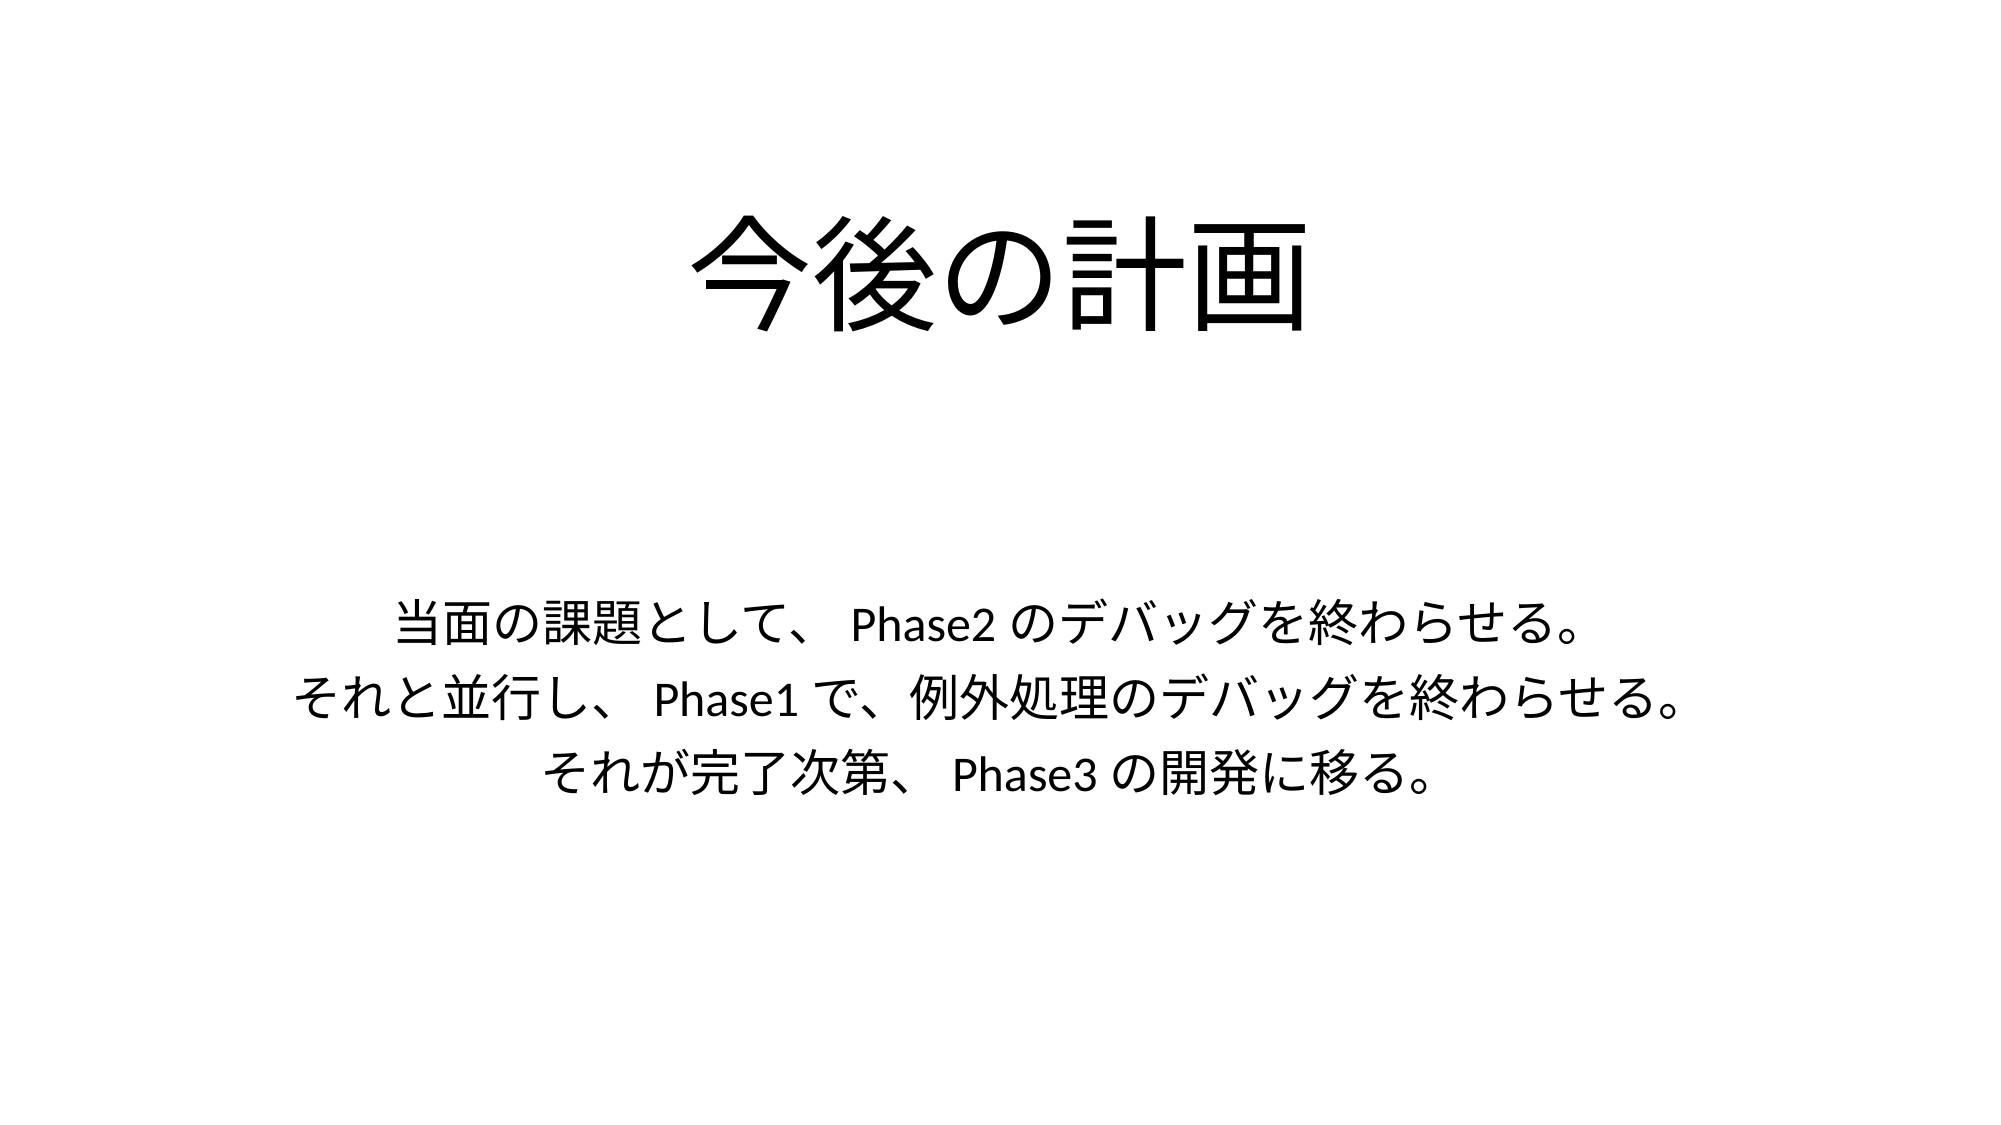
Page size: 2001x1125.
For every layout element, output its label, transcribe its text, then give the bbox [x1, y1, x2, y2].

title 今後の計画 [249, 184, 1750, 356]
subtitle 当面の課題として、Phase2のデバッグを終わらせる。 それと並行し、Phase1で、例外処理のデバッグを終わらせる。 それが完了次第、Phase3の開発に移る。 [249, 590, 1750, 863]
